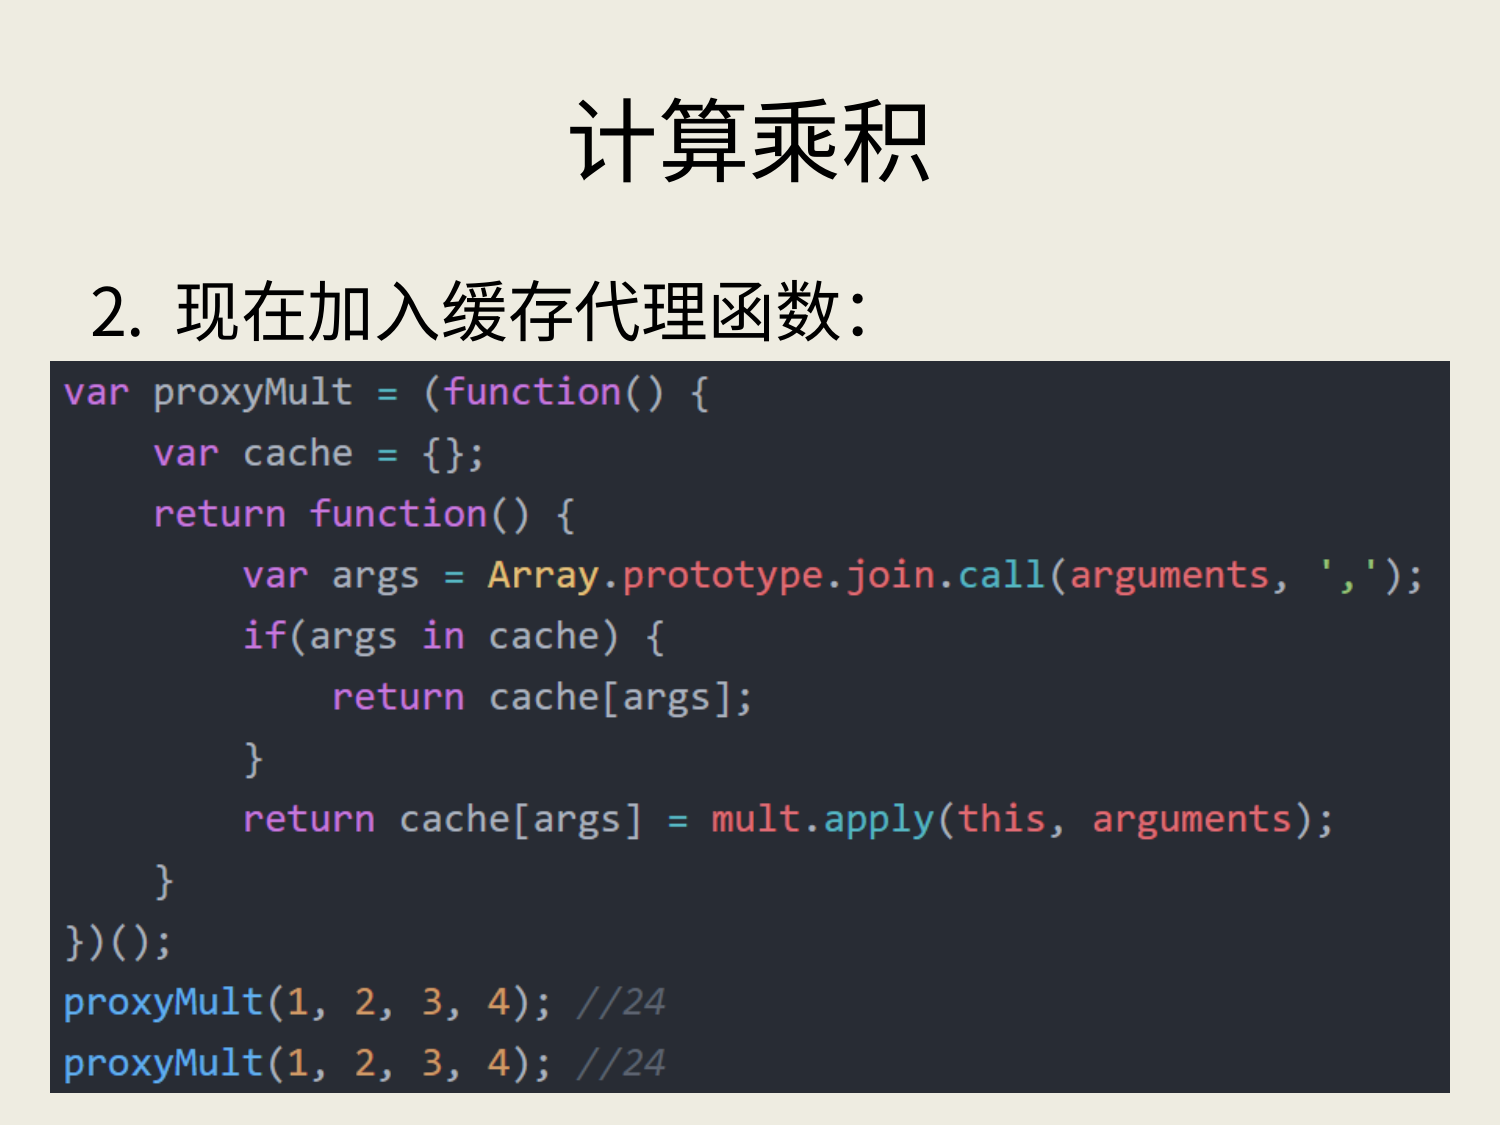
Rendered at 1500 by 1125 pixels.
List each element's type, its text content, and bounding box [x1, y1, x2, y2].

picture [50, 361, 1450, 1094]
title 计算乘积 [75, 45, 1425, 233]
list 现在加入缓存代理函数： [75, 262, 1425, 360]
